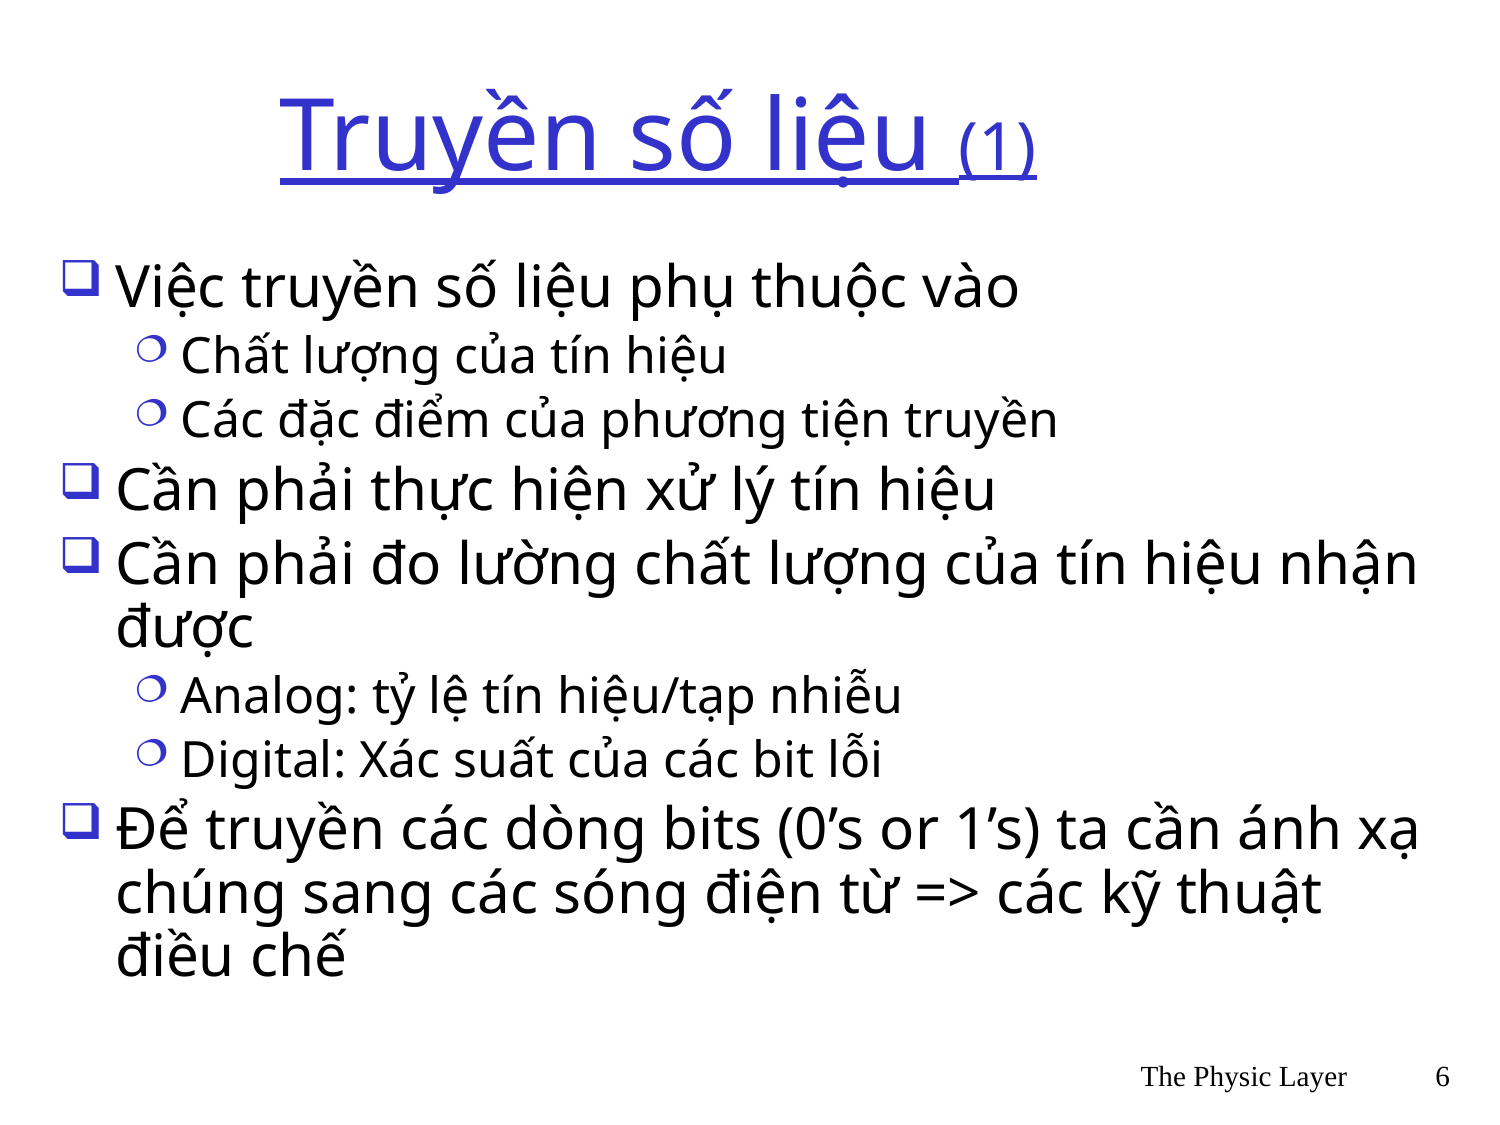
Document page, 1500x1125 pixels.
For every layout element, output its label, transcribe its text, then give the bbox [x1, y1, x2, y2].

footer The Physic Layer [887, 1049, 1362, 1125]
slide_number 6 [1362, 1049, 1466, 1125]
list Việc truyền số liệu phụ thuộc vào Chất lượng của tín hiệu Các đặc điểm của phương tiện truyền Cần phải thực hiện xử lý tín hiệu Cần phải đo lường chất lượng của tín hiệu nhận được Analog: tỷ lệ tín hiệu/tạp nhiễu Digital: Xác suất của các bit lỗi Để truyền các dòng bits (0’s or 1’s) ta cần ánh xạ chúng sang các sóng điện từ => các kỹ thuật điều chế [43, 249, 1458, 1034]
title Truyền số liệu (1) [264, 67, 1325, 193]
